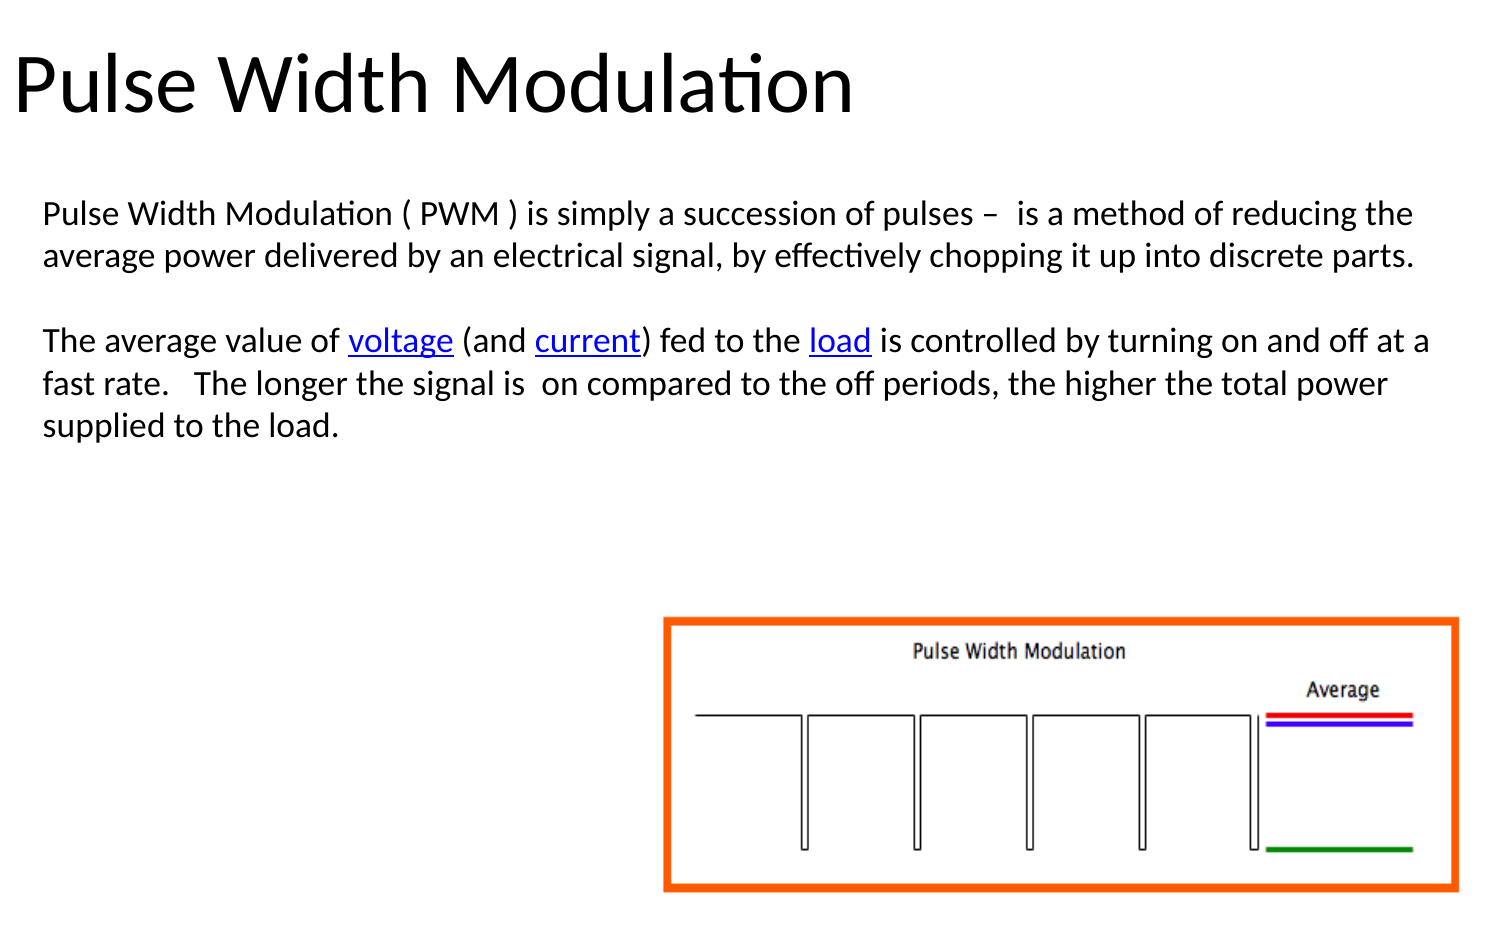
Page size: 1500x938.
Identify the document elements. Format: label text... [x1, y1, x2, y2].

text_box Pulse Width Modulation ( PWM ) is simply a succession of pulses – is a method of reducing the average power delivered by an electrical signal, by effectively chopping it up into discrete parts. The average value of voltage (and current) fed to the load is controlled by turning on and off at a fast rate. The longer the signal is on compared to the off periods, the higher the total power supplied to the load. [27, 182, 1447, 453]
title Pulse Width Modulation [0, 0, 1350, 157]
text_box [623, 572, 1500, 938]
